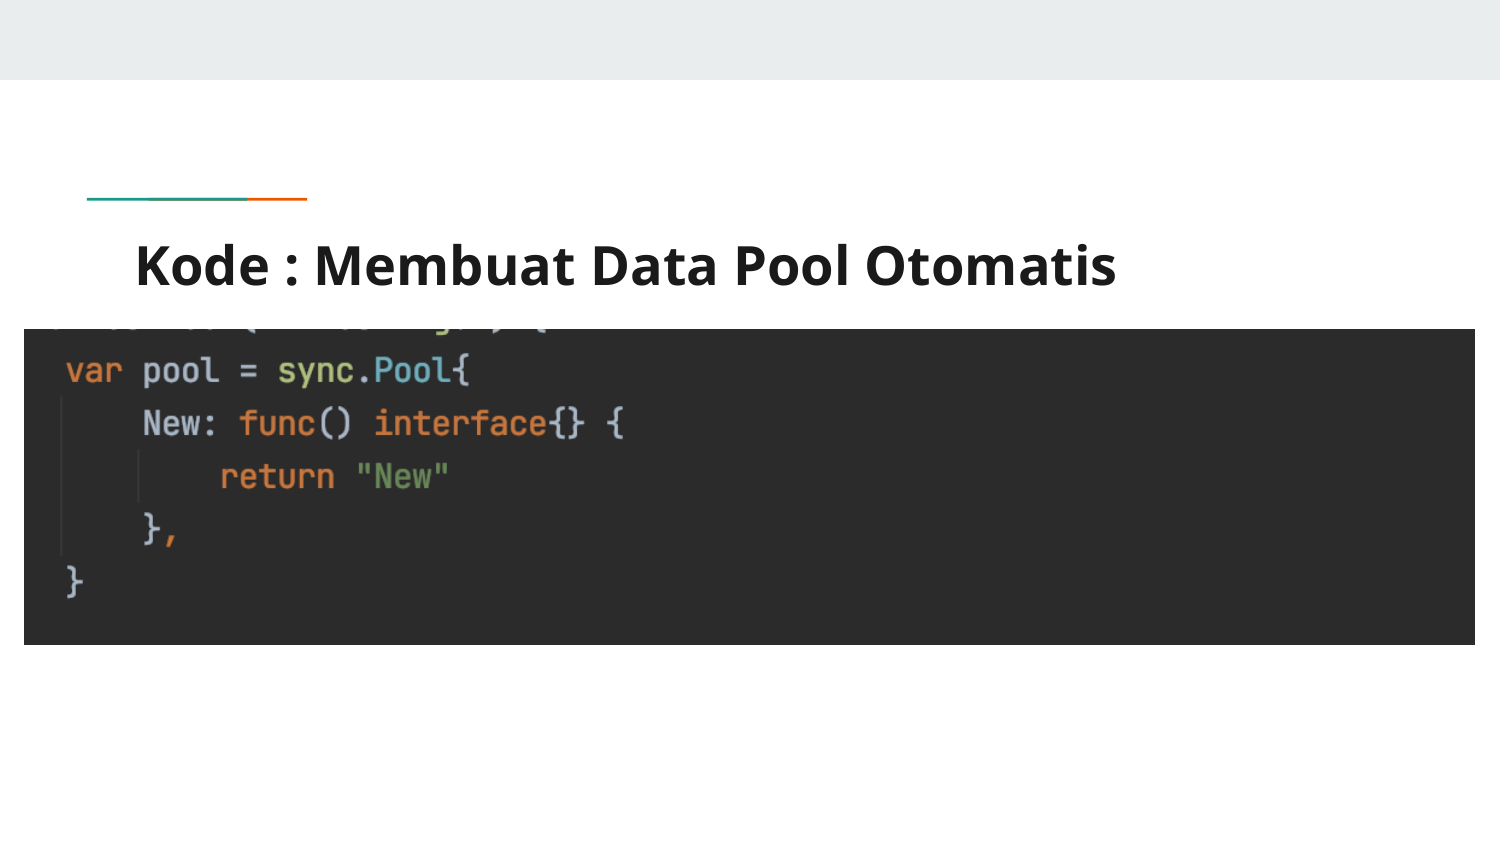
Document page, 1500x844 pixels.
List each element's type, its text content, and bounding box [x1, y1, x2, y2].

picture [24, 328, 1476, 645]
title Kode : Membuat Data Pool Otomatis [119, 216, 1381, 305]
